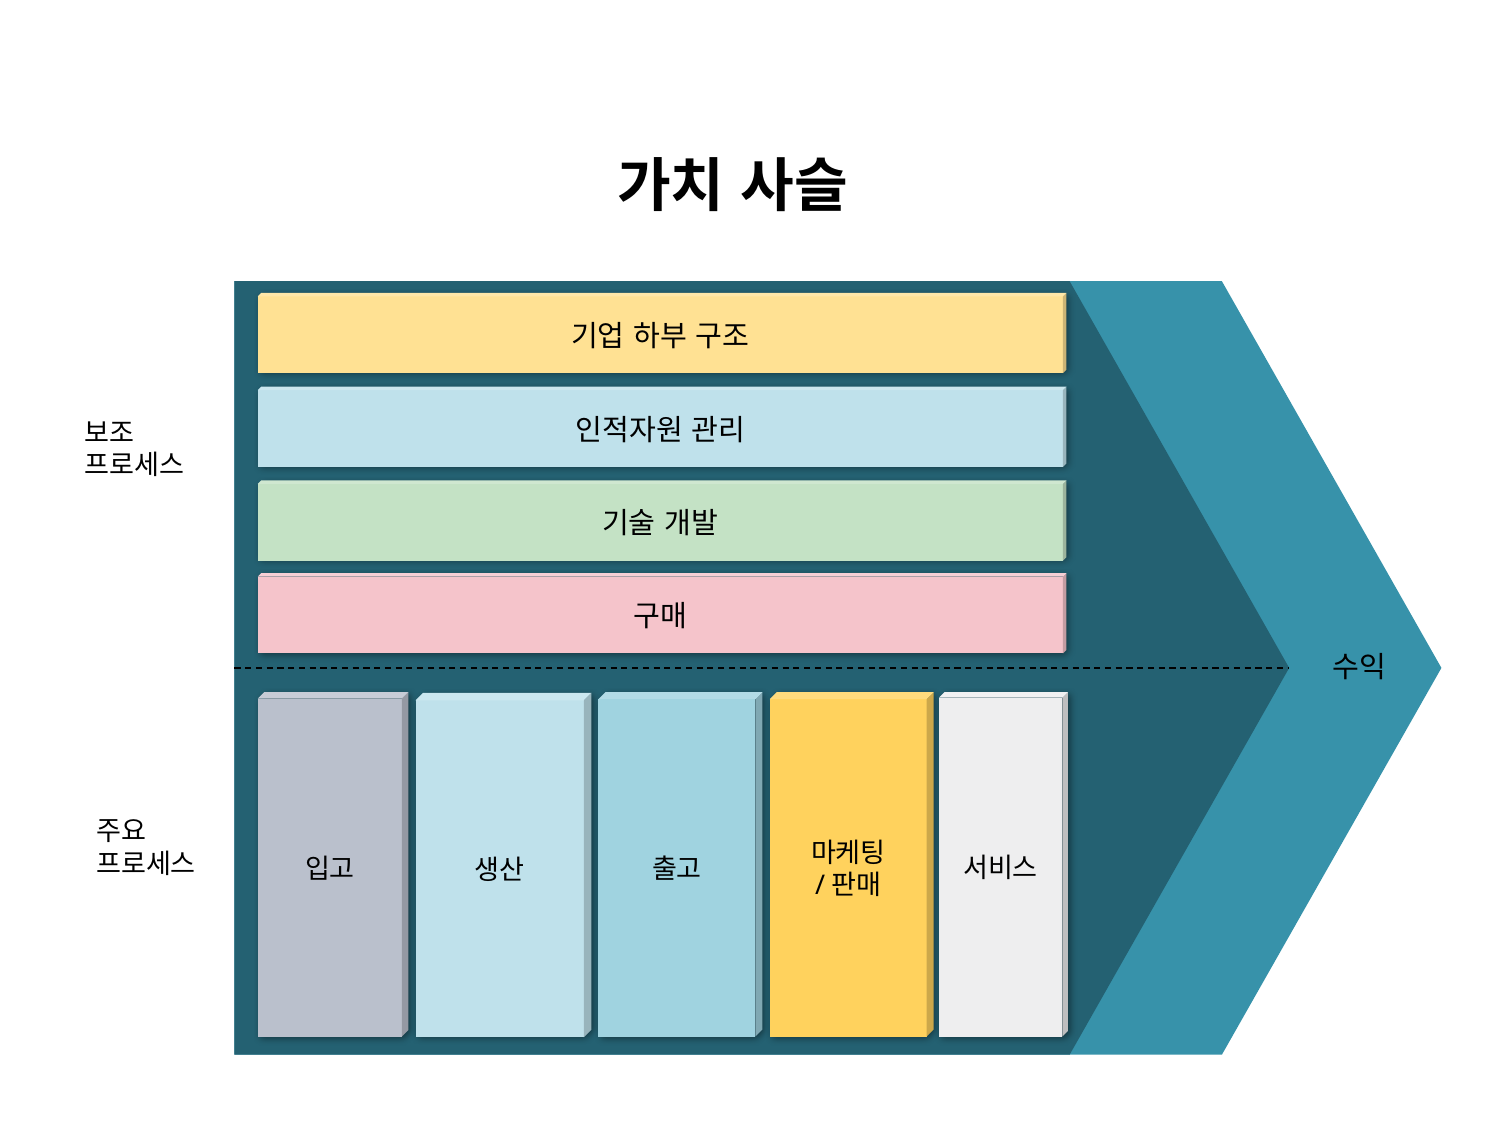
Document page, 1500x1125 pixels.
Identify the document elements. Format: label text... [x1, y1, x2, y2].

text_box 인적자원 관리 [255, 384, 1069, 470]
text_box 마케팅 /판매 [767, 690, 936, 1039]
text_box [232, 279, 1279, 1057]
text_box 기업 하부 구조 [255, 290, 1069, 376]
text_box 출고 [596, 690, 765, 1039]
text_box 서비스 [936, 690, 1071, 1039]
text_box 입고 [255, 690, 411, 1039]
text_box 주요 프로세스 [81, 806, 305, 887]
text_box 구매 [255, 571, 1069, 656]
text_box 가치 사슬 [339, 140, 1125, 226]
text_box 수익 [1195, 640, 1500, 691]
text_box 보조 프로세스 [70, 407, 260, 521]
text_box 생산 [413, 690, 594, 1040]
text_box 기술 개발 [255, 478, 1069, 563]
text_box [1072, 279, 1428, 640]
text_box [1071, 691, 1431, 1057]
